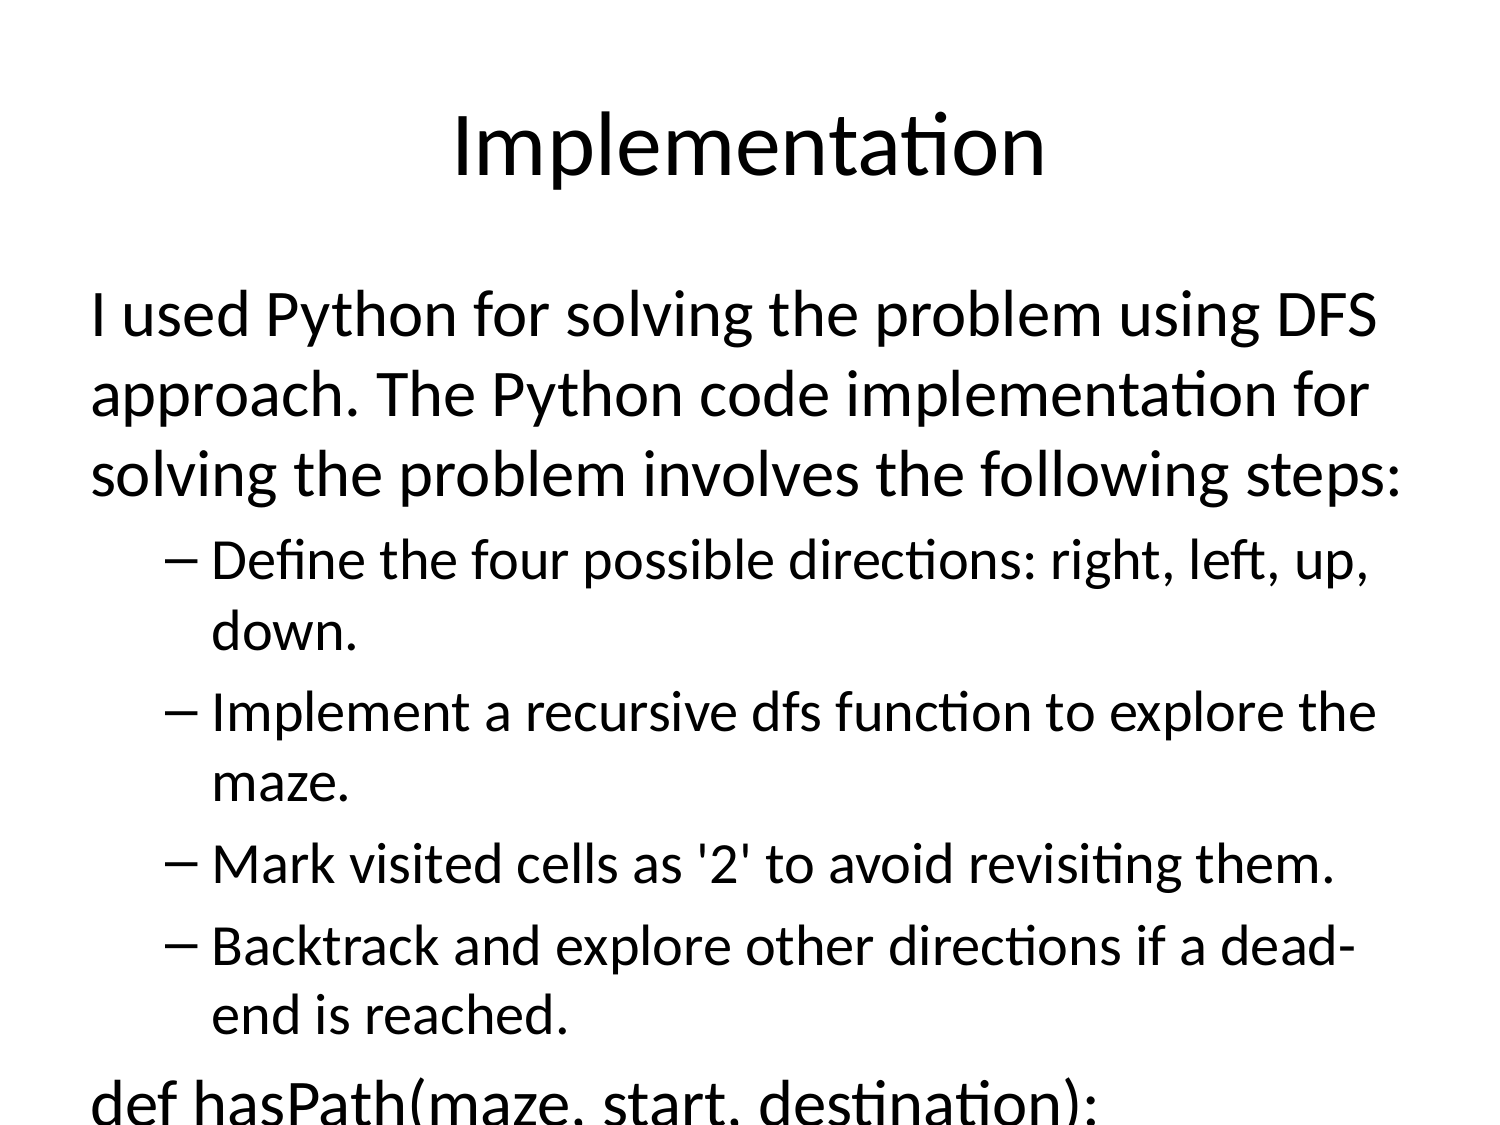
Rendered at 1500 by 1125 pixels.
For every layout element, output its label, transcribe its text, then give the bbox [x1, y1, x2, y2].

title Implementation [75, 45, 1425, 233]
list I used Python for solving the problem using DFS approach. The Python code implementation for solving the problem involves the following steps: Define the four possible directions: right, left, up, down. Implement a recursive dfs function to explore the maze. Mark visited cells as '2' to avoid revisiting them. Backtrack and explore other directions if a dead-end is reached. def hasPath(maze, start, destination): # Define directions: up, down, left, right directions = [(-1, 0), (1, 0), (0, -1), (0, 1)] def dfs(x, y): if [x, y] == destination: return True # Mark the current cell as visited maze[x][y] = 2 for dx, dy in directions: # Keep moving in a certain direction until you hit a wall or reach the boundary newX, newY = x + dx, y + dy while 0 <= newX < len(maze) and 0 <= newY < len(maze[0]) and maze[newX][newY] != 1: newX += dx newY += dy # Backtrack and explore other directions if dfs(newX - dx, newY - dy): return True return False return dfs(start[0], start[1]) # Test data maze = [[0, 0, 1, 0, 0], [0, 0, 0, 0, 0], [0, 0, 0, 1, 0], [1, 1, 0, 1, 1], [0, 0, 0, 0, 0]] start = [0, 4] destination = [4, 4] print(hasPath(maze, start, destination)) # Output: True [75, 262, 1425, 1005]
